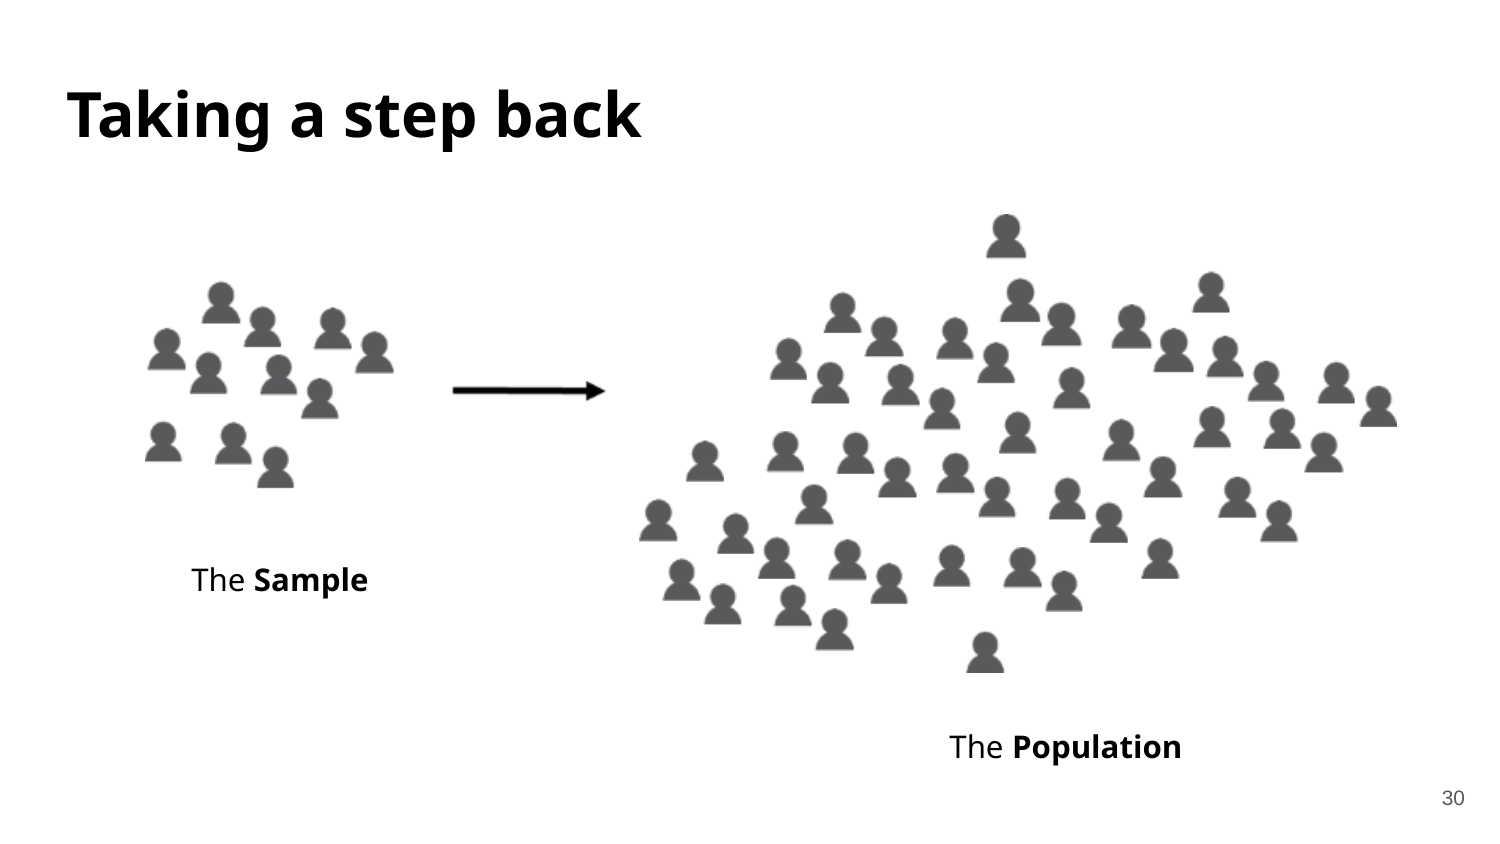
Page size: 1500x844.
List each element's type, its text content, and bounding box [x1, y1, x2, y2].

slide_number 30 [1389, 764, 1480, 830]
picture [145, 214, 1398, 673]
title Taking a step back [51, 60, 1449, 155]
text_box The Population [931, 704, 1200, 780]
